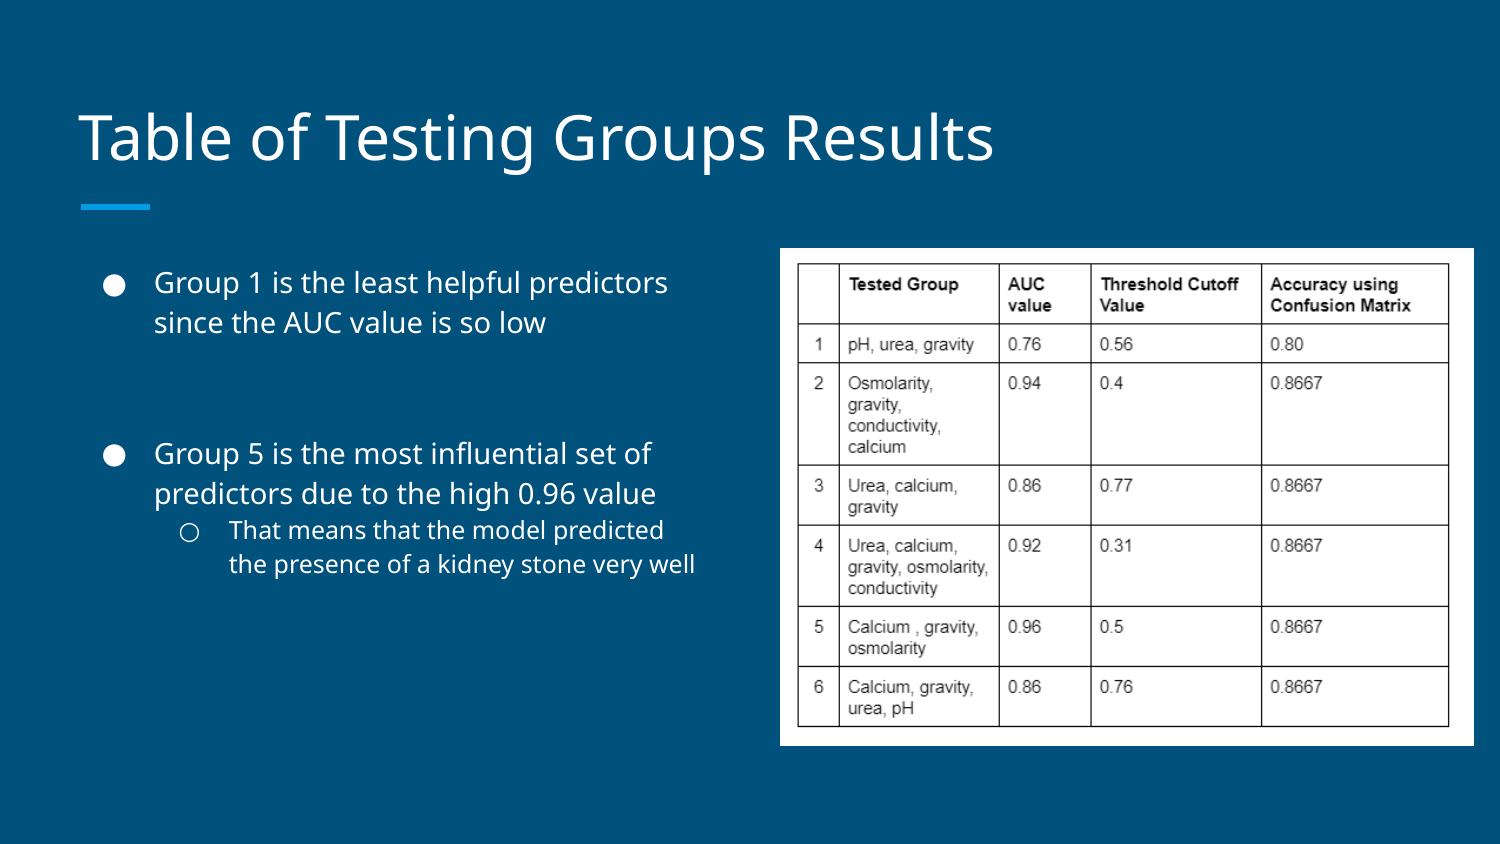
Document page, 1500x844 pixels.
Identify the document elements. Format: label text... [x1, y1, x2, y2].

list Group 1 is the least helpful predictors since the AUC value is so low Group 5 is the most influential set of predictors due to the high 0.96 value That means that the model predicted the presence of a kidney stone very well [63, 244, 720, 750]
title Table of Testing Groups Results [63, 75, 1437, 188]
picture [781, 249, 1473, 745]
